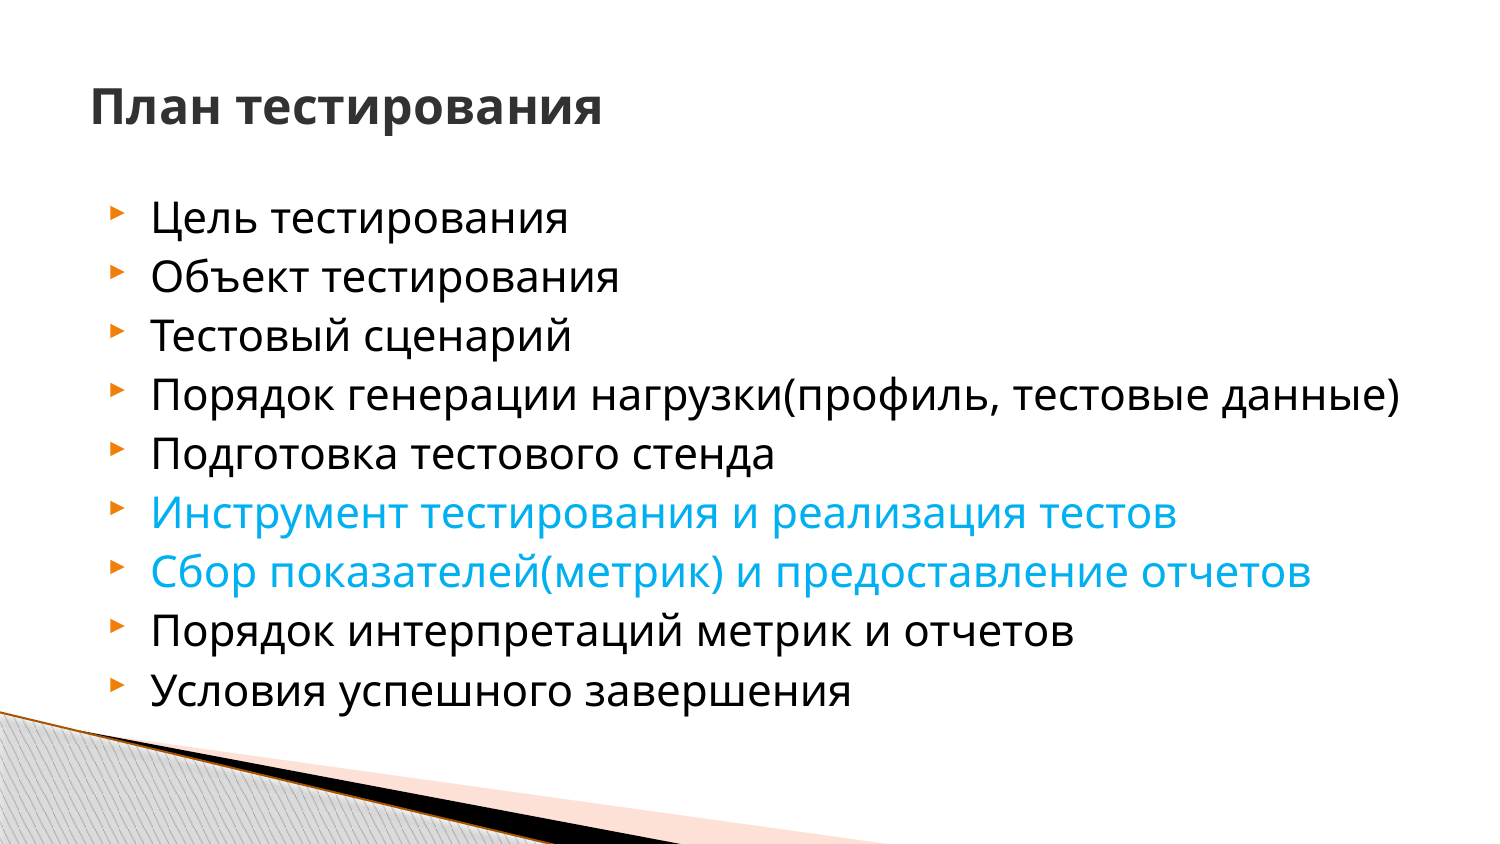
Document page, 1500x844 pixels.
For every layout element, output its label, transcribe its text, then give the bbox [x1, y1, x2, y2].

list Цель тестирования Объект тестирования Тестовый сценарий Порядок генерации нагрузки(профиль, тестовые данные) Подготовка тестового стенда Инструмент тестирования и реализация тестов Сбор показателей(метрик) и предоставление отчетов Порядок интерпретаций метрик и отчетов Условия успешного завершения [75, 182, 1425, 740]
title План тестирования [75, 33, 1425, 175]
